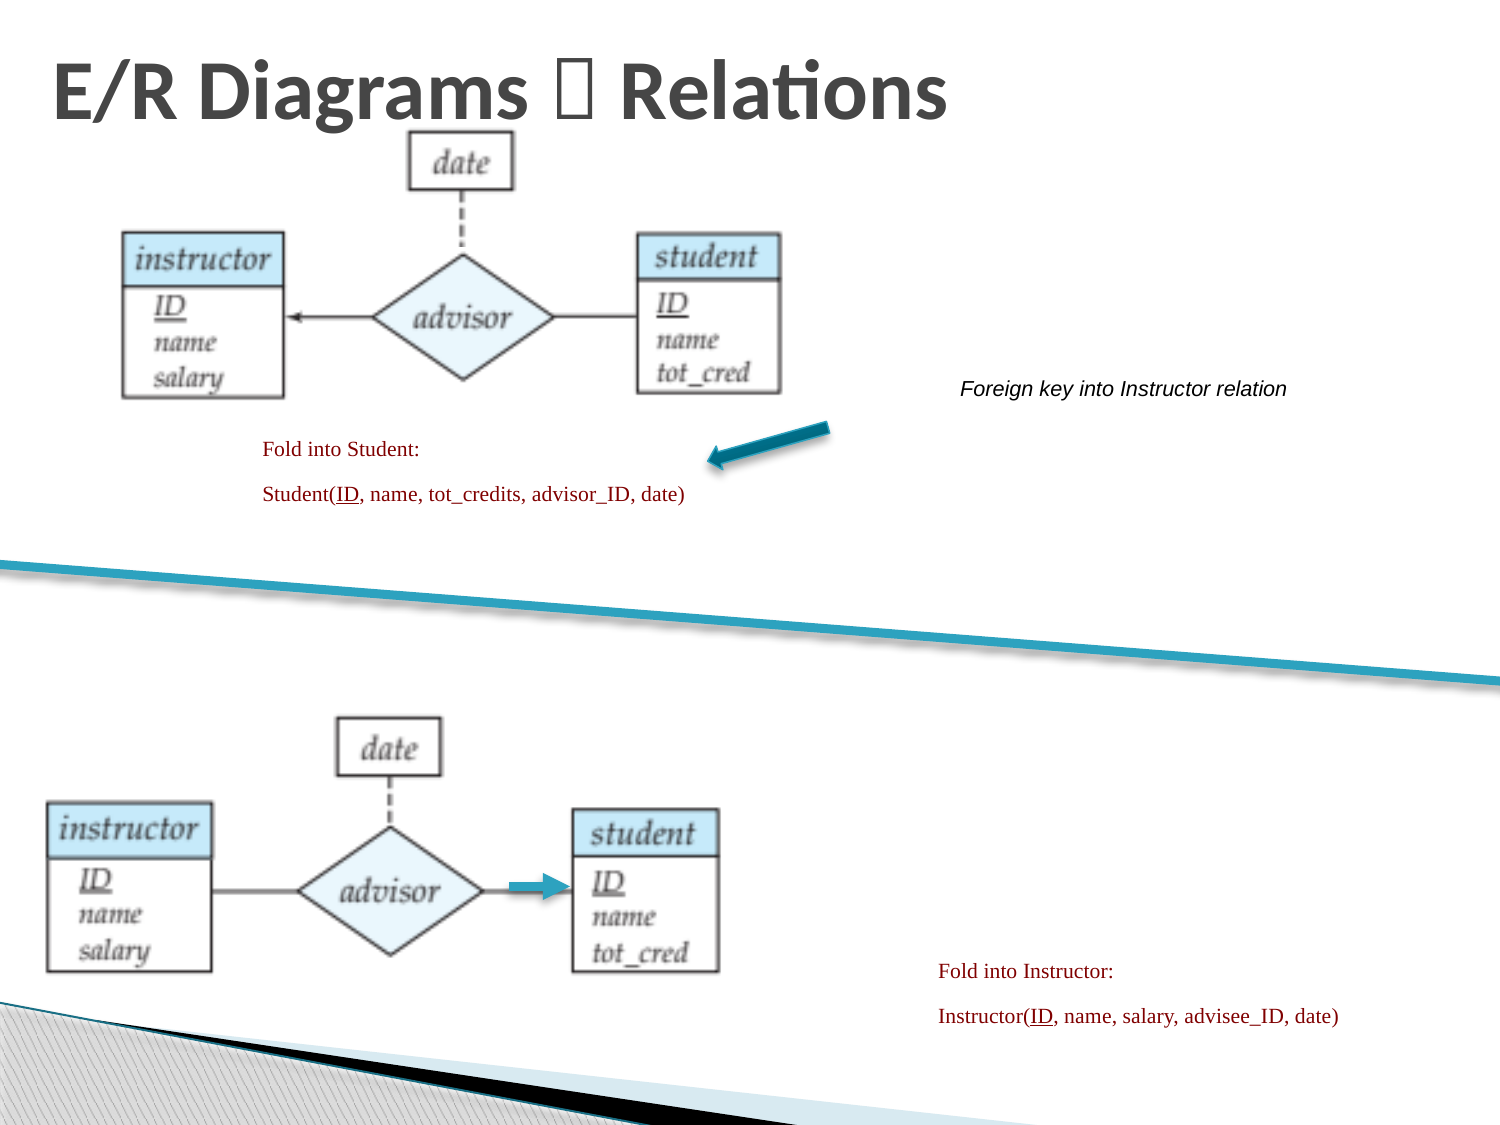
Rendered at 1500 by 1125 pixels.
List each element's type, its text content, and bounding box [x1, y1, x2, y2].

title E/R Diagrams  Relations [37, 24, 1425, 145]
text_box Foreign key into Instructor relation [945, 362, 1303, 423]
text_box Fold into Student: Student(ID, name, tot_credits, advisor_ID, date) [247, 448, 701, 528]
text_box [817, 420, 831, 438]
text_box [0, 562, 1500, 690]
text_box Fold into Instructor: Instructor(ID, name, salary, advisee_ID, date) [923, 944, 1355, 1050]
text_box [707, 448, 780, 471]
picture [0, 690, 776, 1001]
picture [87, 103, 813, 437]
